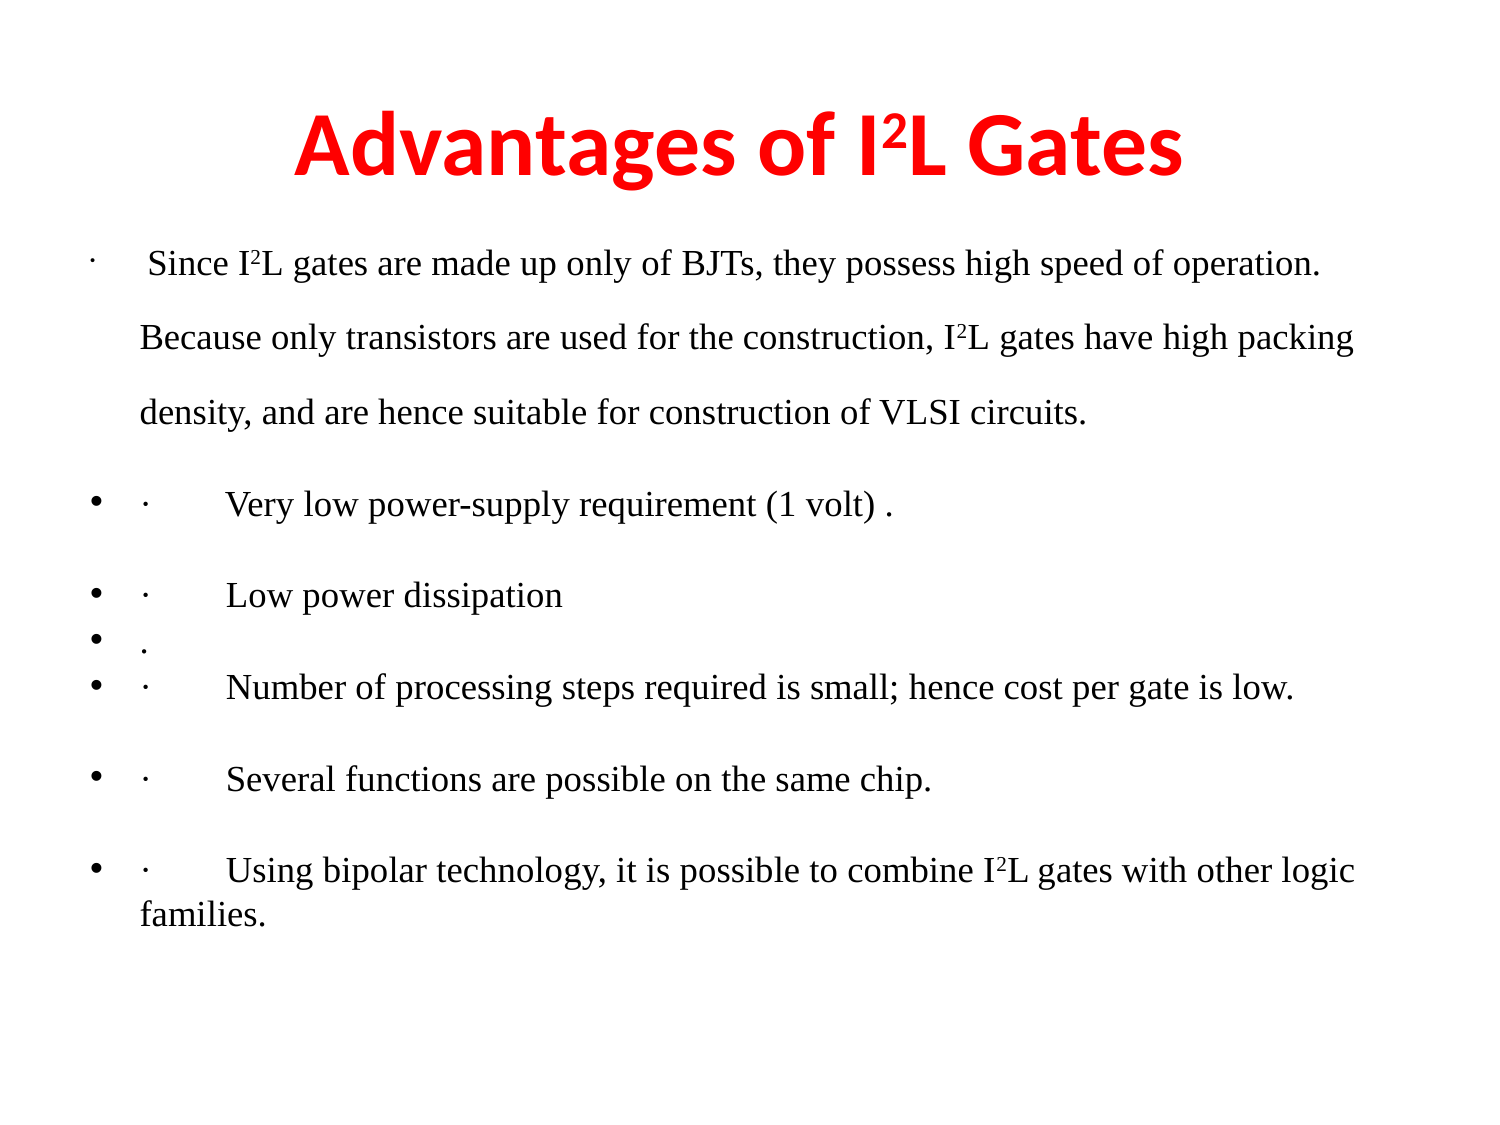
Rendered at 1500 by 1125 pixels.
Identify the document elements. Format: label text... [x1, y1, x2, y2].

title Advantages of I2L Gates [75, 45, 1425, 200]
list Since I2L gates are made up only of BJTs, they possess high speed of operation. Because only transistors are used for the construction, I2L gates have high packing density, and are hence suitable for construction of VLSI circuits. · Very low power-supply requirement (1 volt) . · Low power dissipation . · Number of processing steps required is small; hence cost per gate is low. · Several functions are possible on the same chip. · Using bipolar technology, it is possible to combine I2L gates with other logic families. [75, 200, 1425, 1005]
